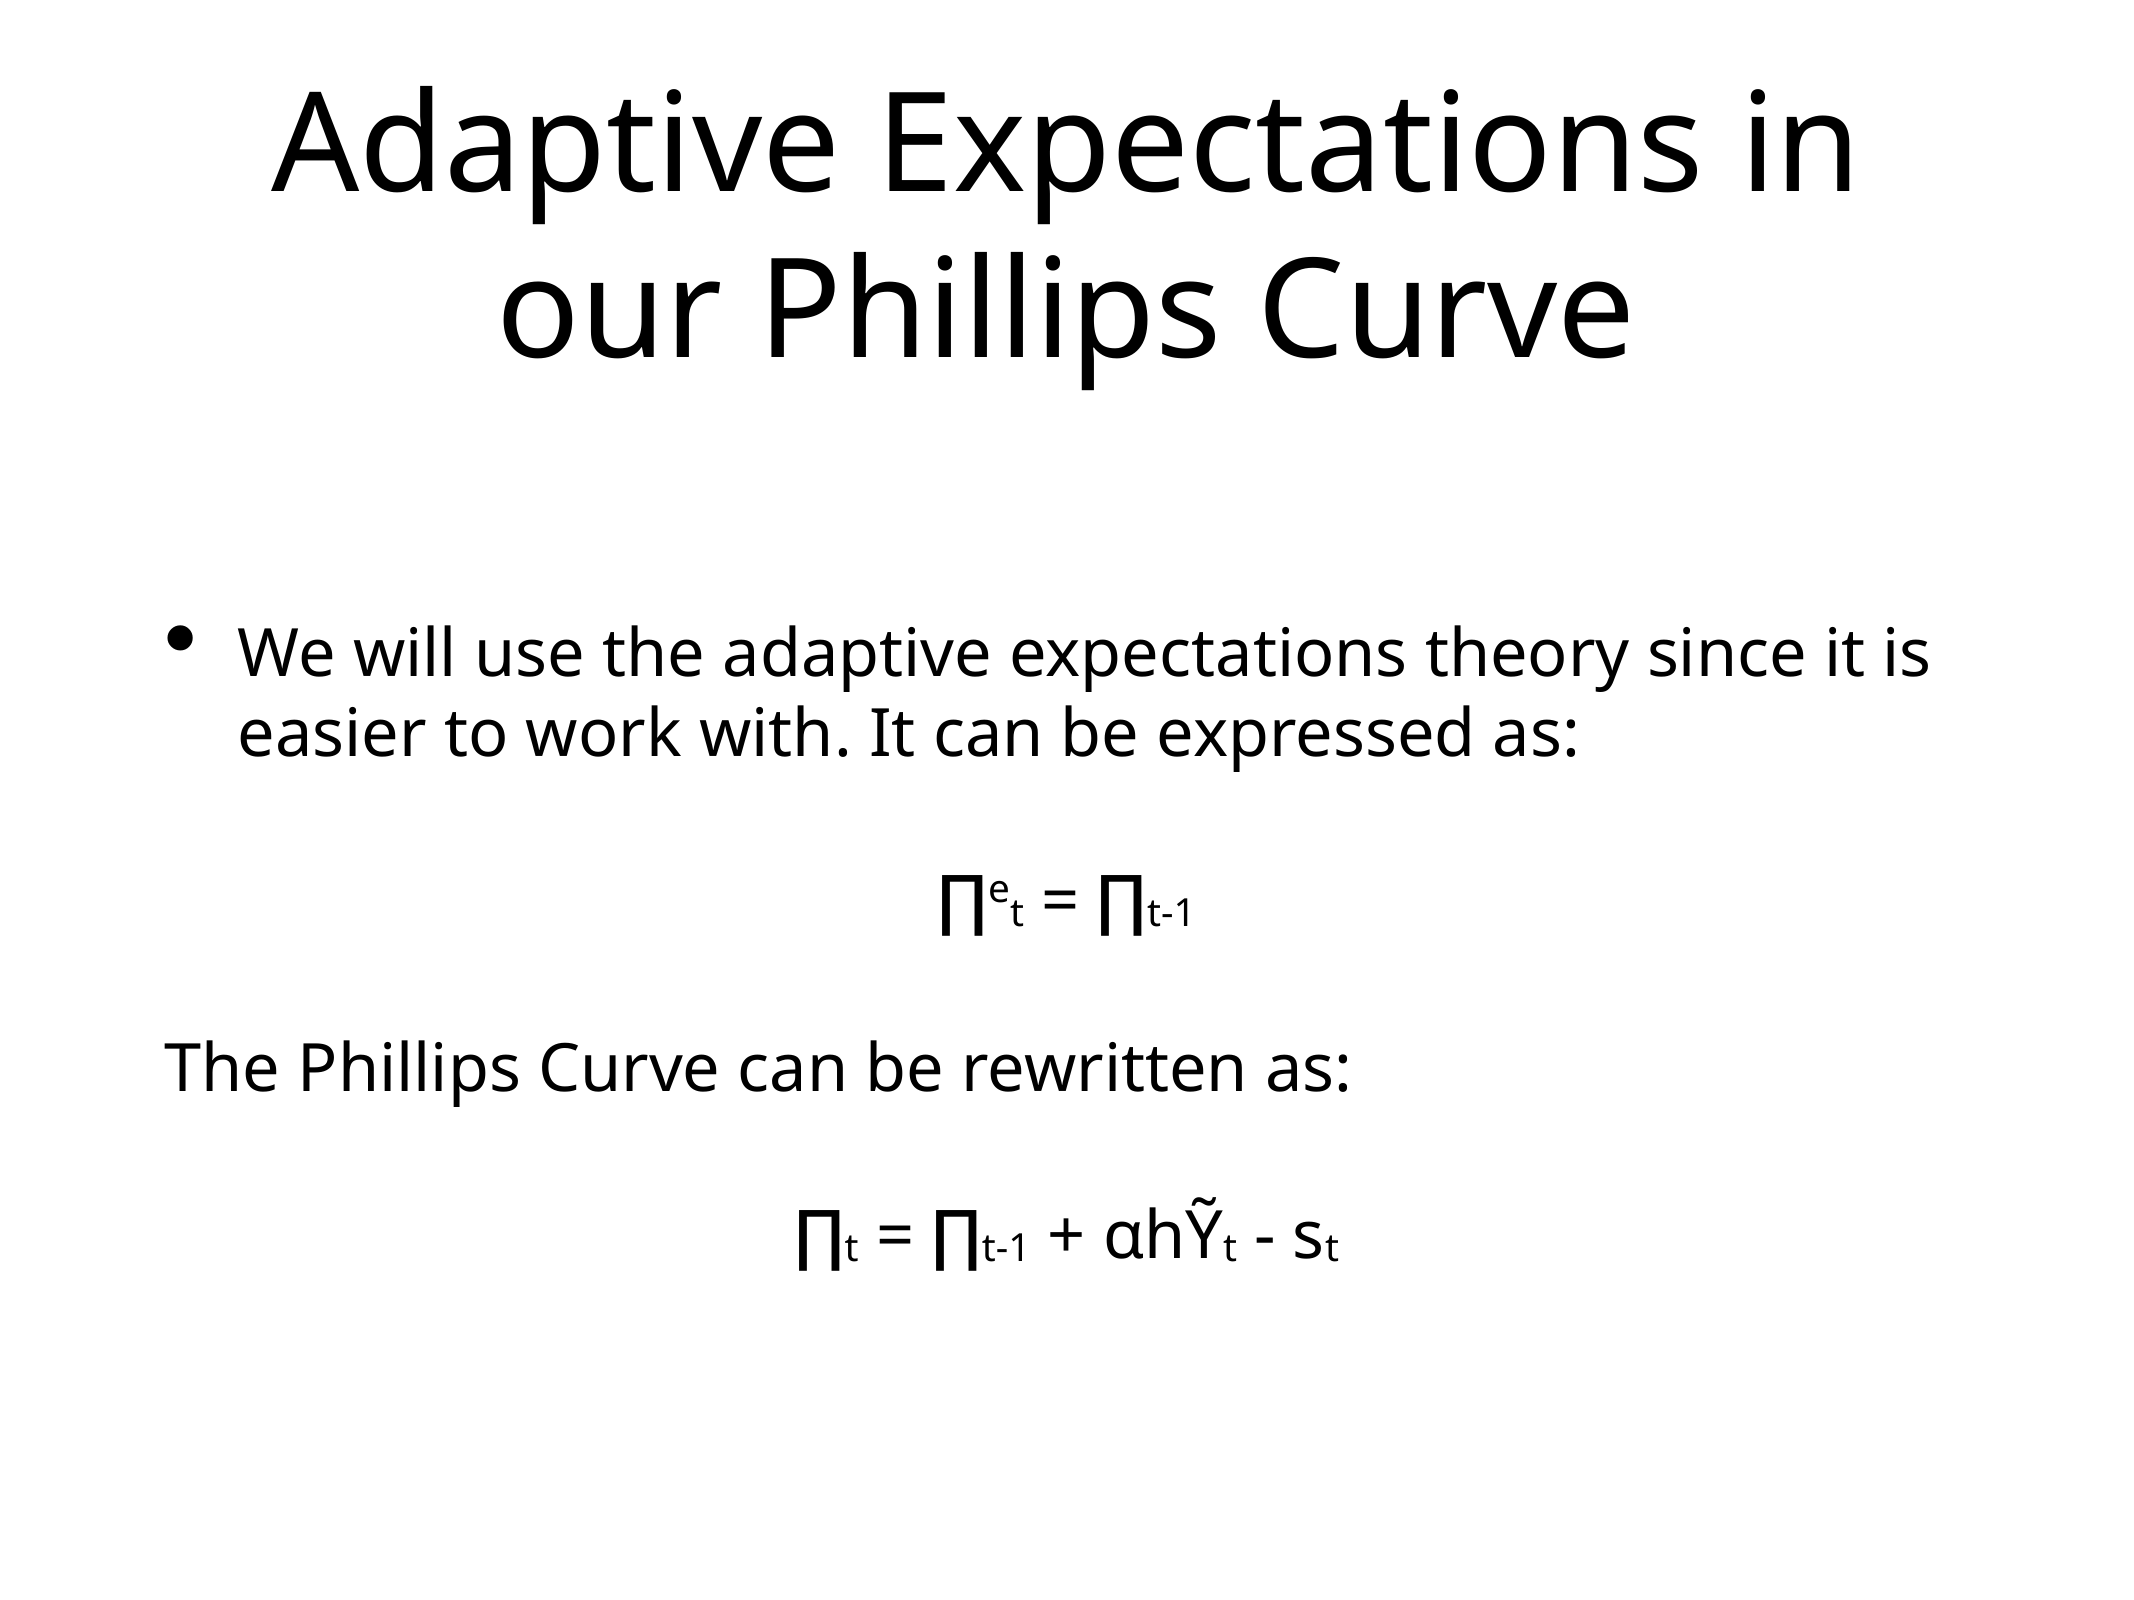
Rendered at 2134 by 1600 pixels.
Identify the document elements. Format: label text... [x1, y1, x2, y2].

list We will use the adaptive expectations theory since it is easier to work with. It can be expressed as: ∏et = ∏t-1 The Phillips Curve can be rewritten as: ∏t = ∏t-1 + αhỸt - st [155, 424, 1978, 1457]
title Adaptive Expectations in our Phillips Curve [155, 41, 1978, 397]
